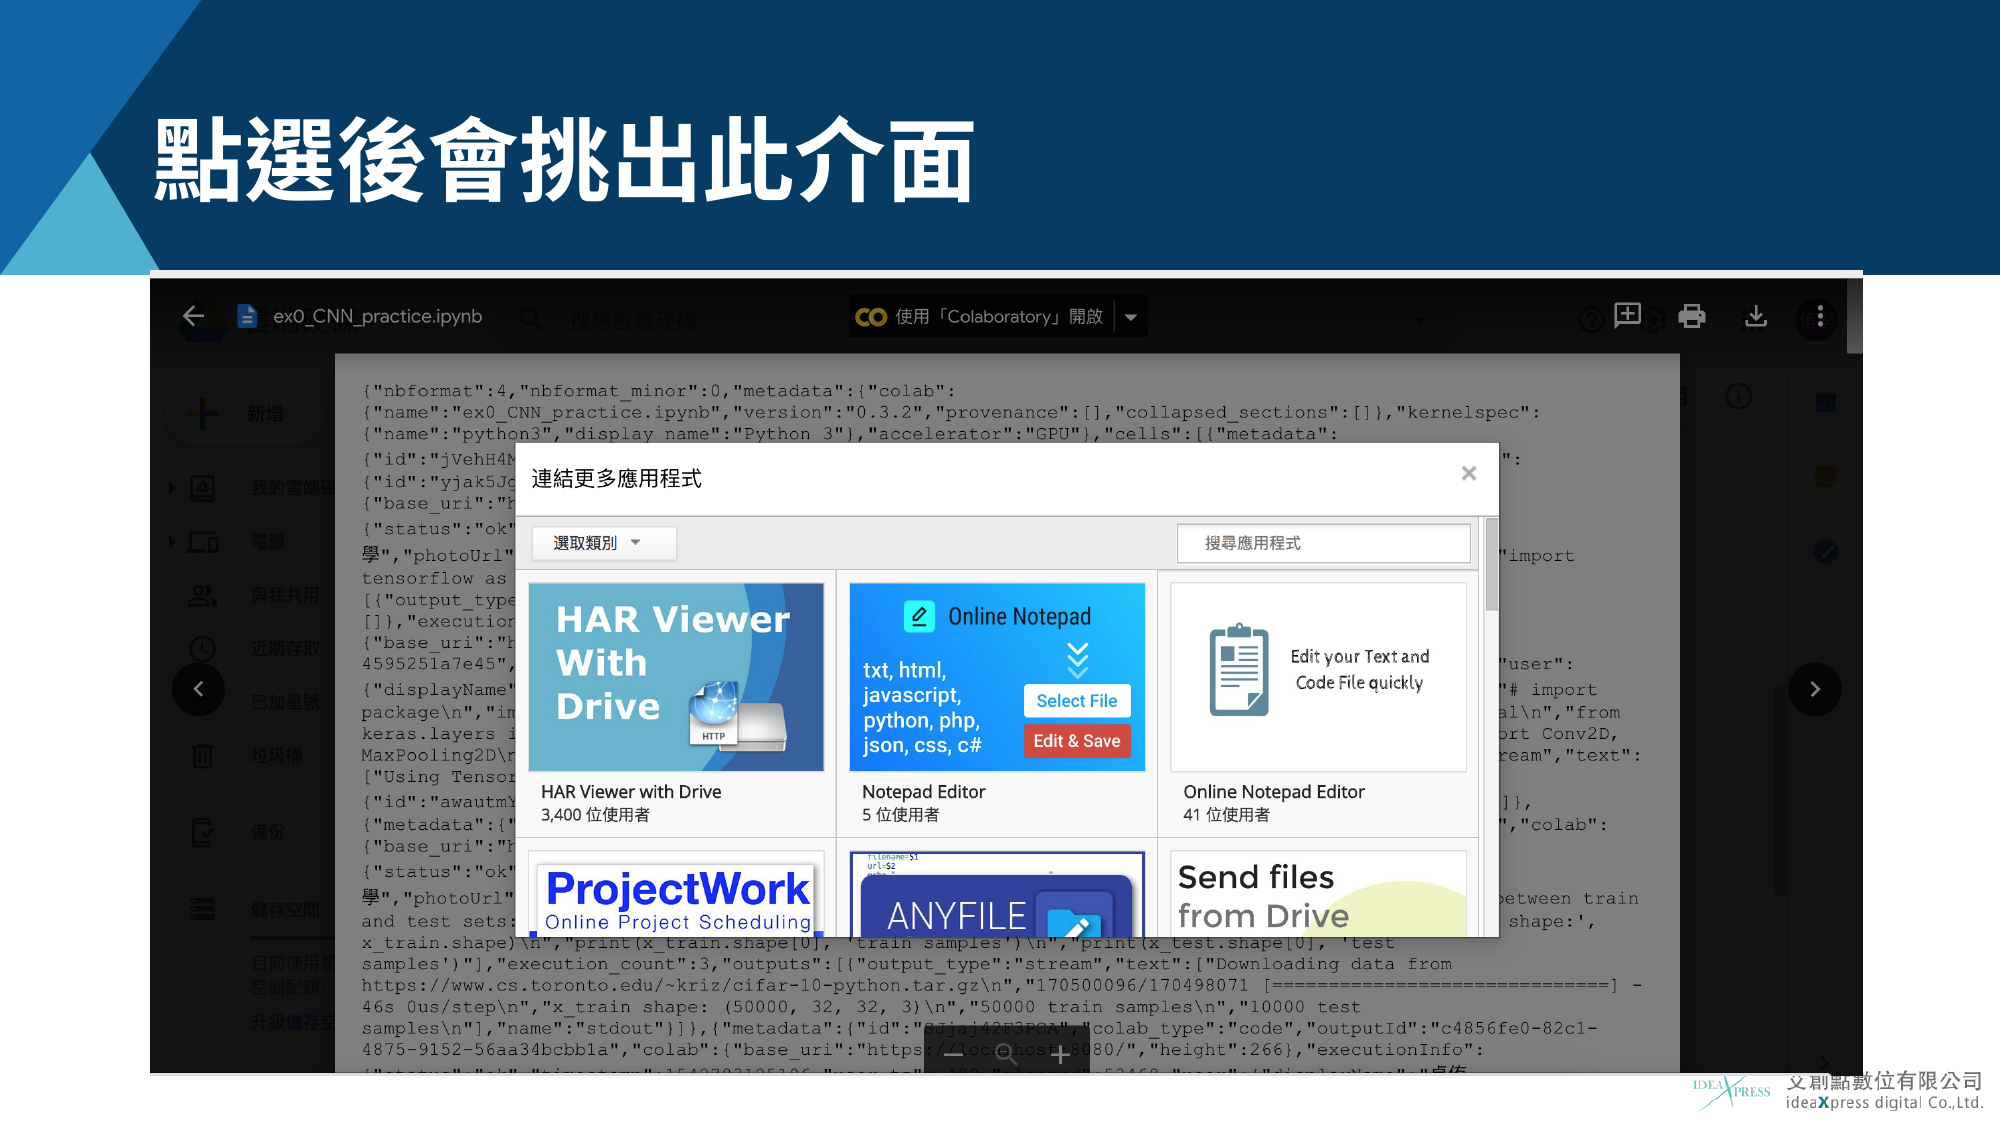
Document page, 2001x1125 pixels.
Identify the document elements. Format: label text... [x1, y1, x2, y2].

title 點選後會挑出此介面 [137, 59, 1863, 271]
picture [150, 269, 1984, 1111]
